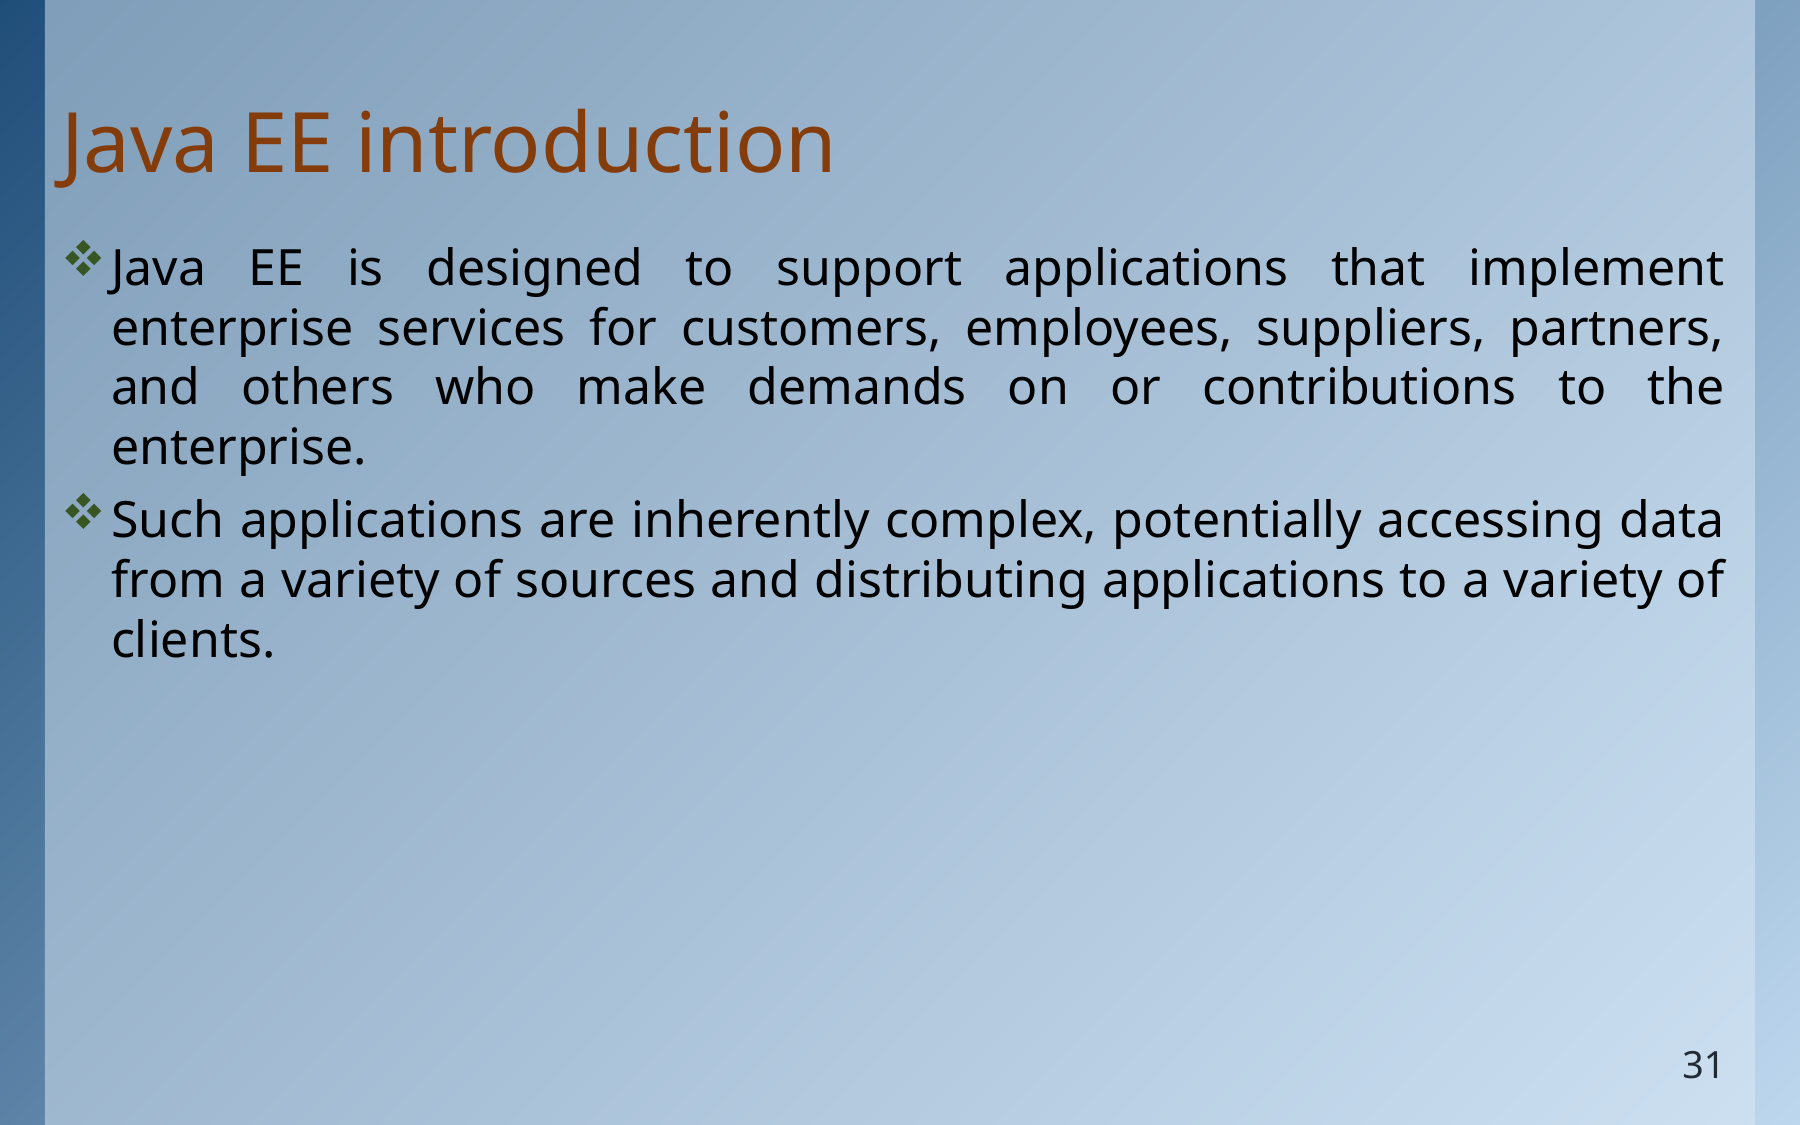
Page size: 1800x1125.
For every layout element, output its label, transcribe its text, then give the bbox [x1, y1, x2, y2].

title Java EE introduction [40, 12, 1746, 200]
slide_number 31 [1581, 1050, 1746, 1103]
list Java EE is designed to support applications that implement enterprise services for customers, employees, suppliers, partners, and others who make demands on or contributions to the enterprise. Such applications are inherently complex, potentially accessing data from a variety of sources and distributing applications to a variety of clients. [40, 224, 1746, 1025]
